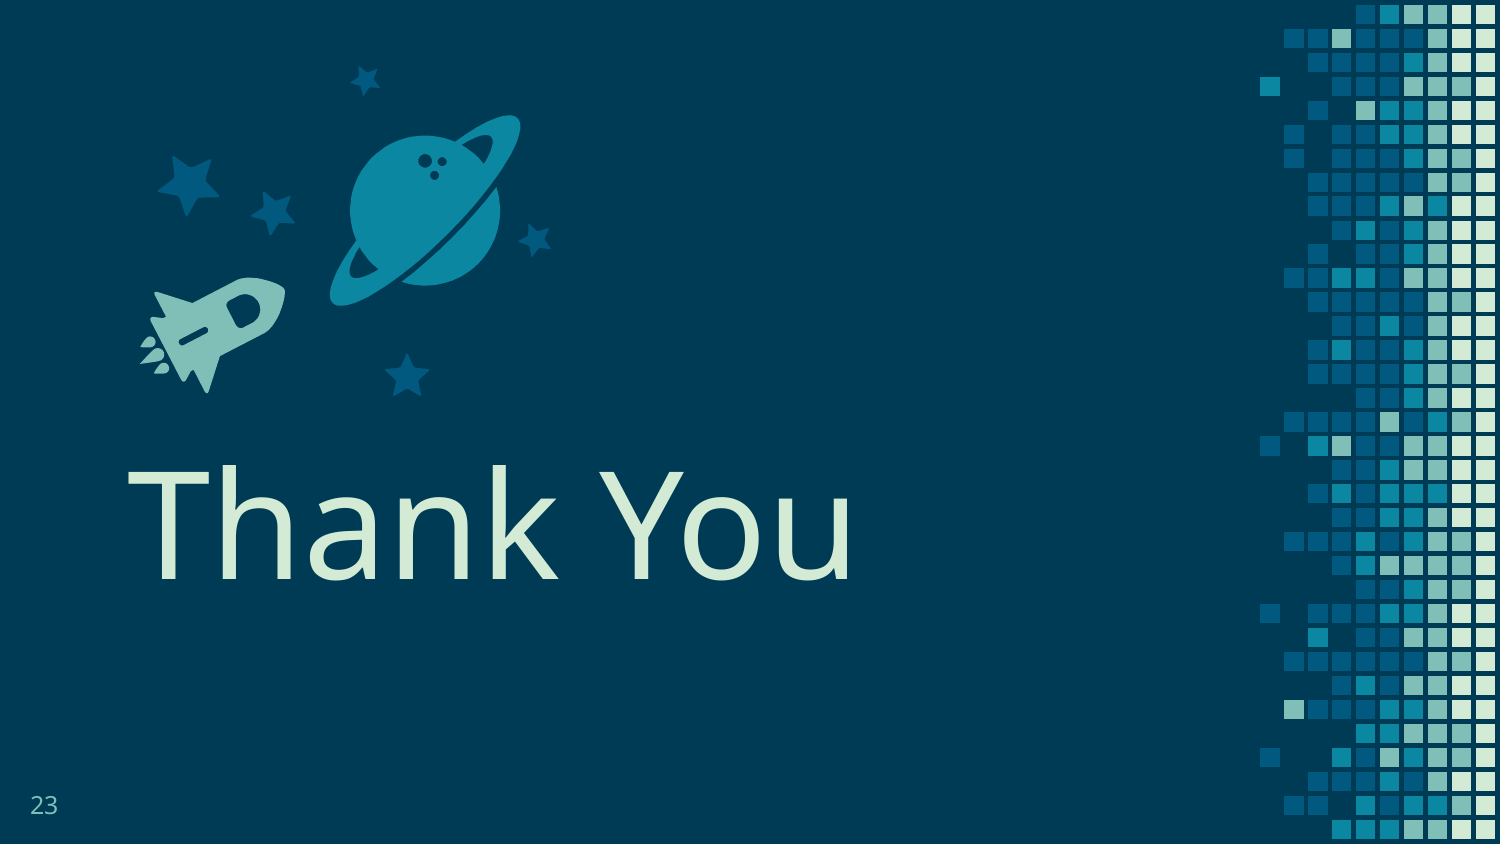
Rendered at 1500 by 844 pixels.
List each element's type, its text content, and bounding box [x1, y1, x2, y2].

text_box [146, 264, 273, 392]
text_box [157, 156, 220, 217]
text_box [384, 353, 430, 396]
title Thank You [112, 434, 1014, 625]
text_box [524, 223, 551, 257]
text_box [329, 115, 521, 306]
text_box [250, 191, 295, 236]
slide_number 23 [15, 774, 105, 839]
text_box [350, 66, 380, 96]
